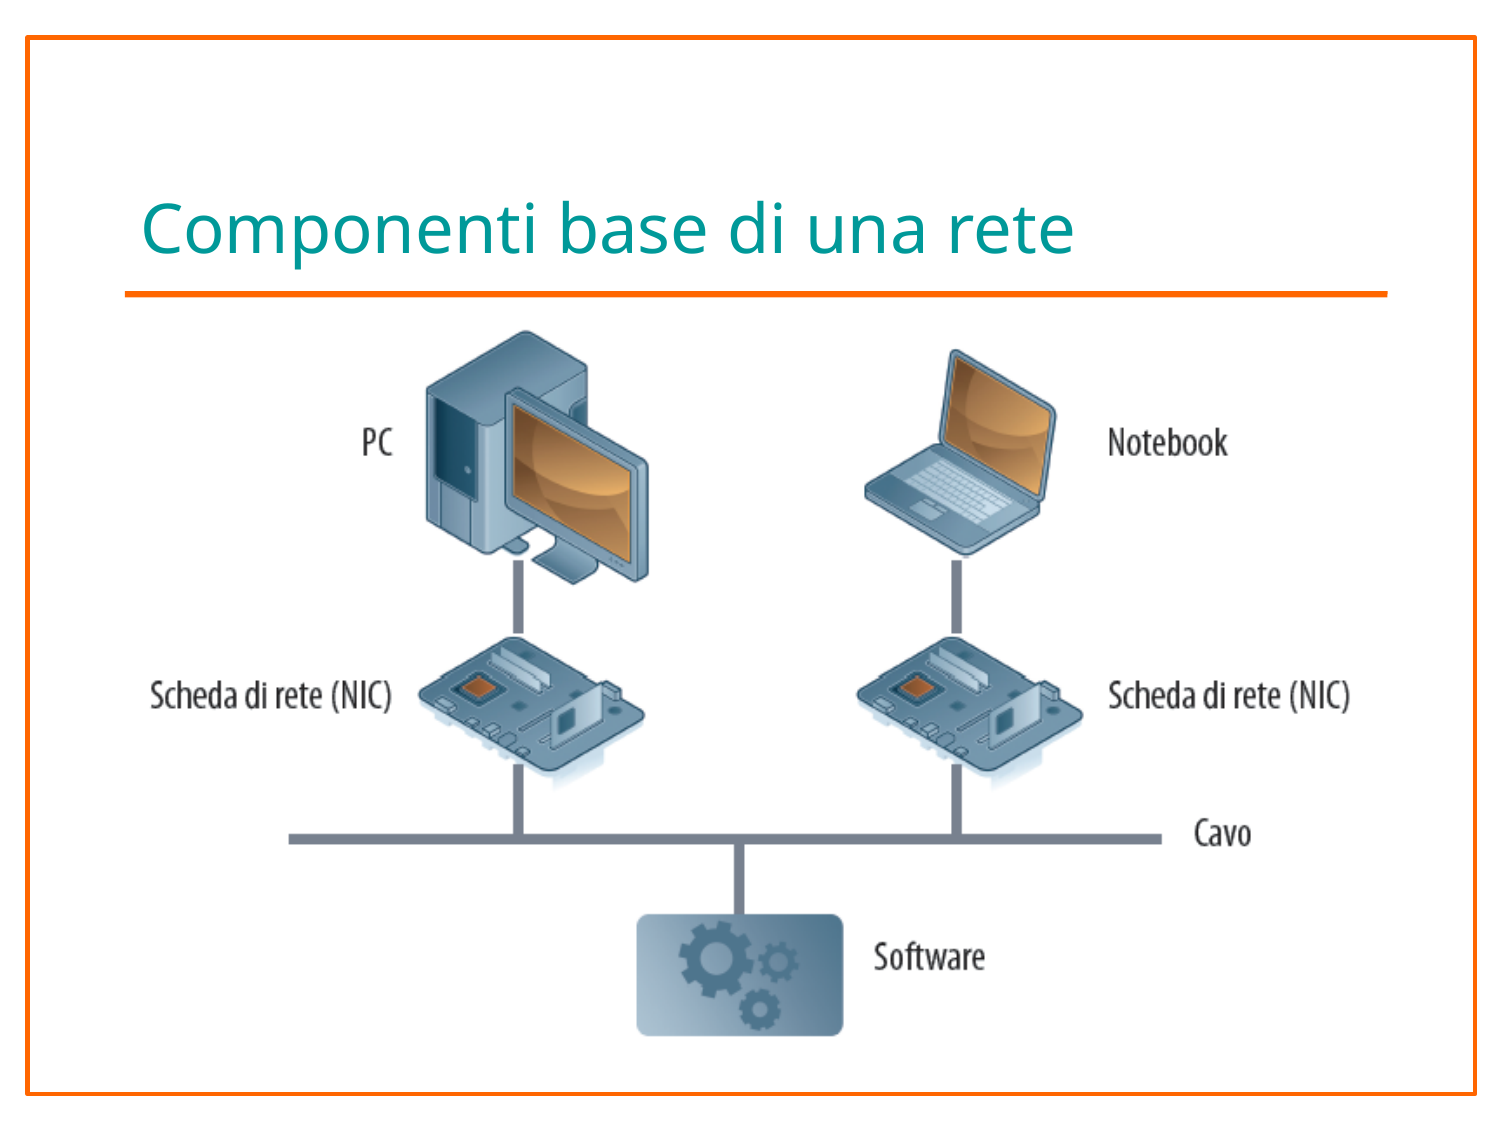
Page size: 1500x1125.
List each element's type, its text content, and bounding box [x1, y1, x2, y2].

picture [142, 327, 1358, 1040]
title Componenti base di una rete [125, 87, 1388, 275]
